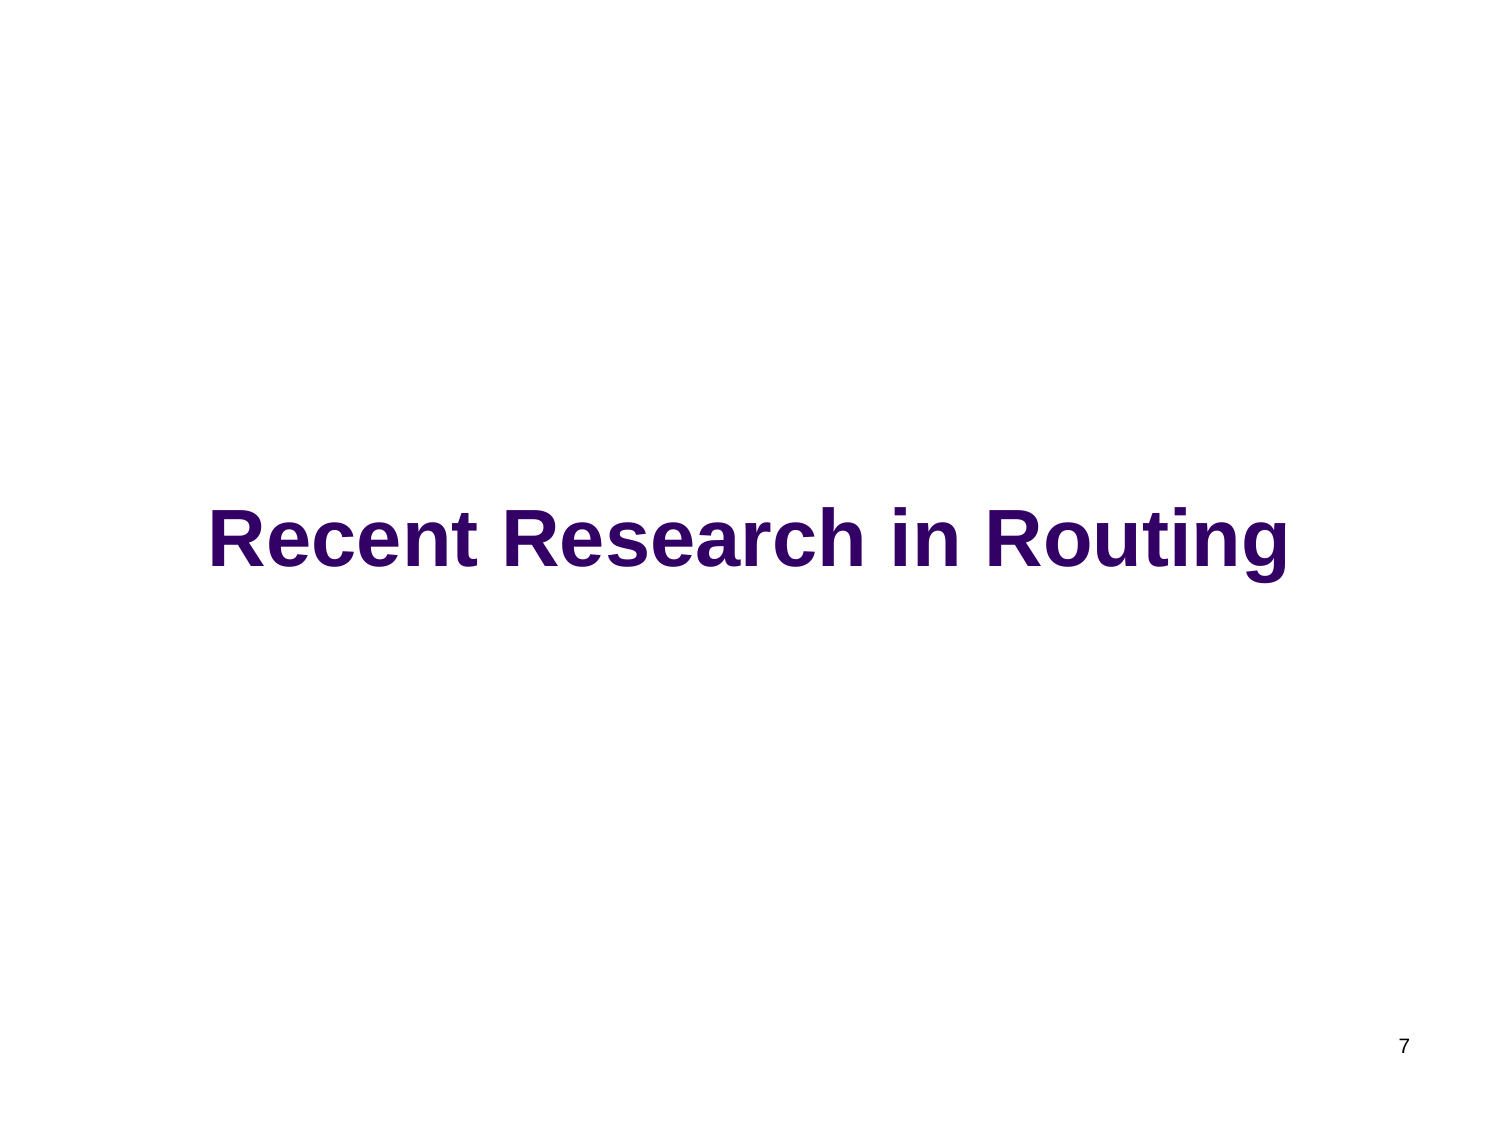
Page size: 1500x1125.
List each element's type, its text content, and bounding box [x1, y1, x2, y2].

title Recent Research in Routing [112, 349, 1388, 591]
slide_number 7 [1074, 1024, 1426, 1101]
